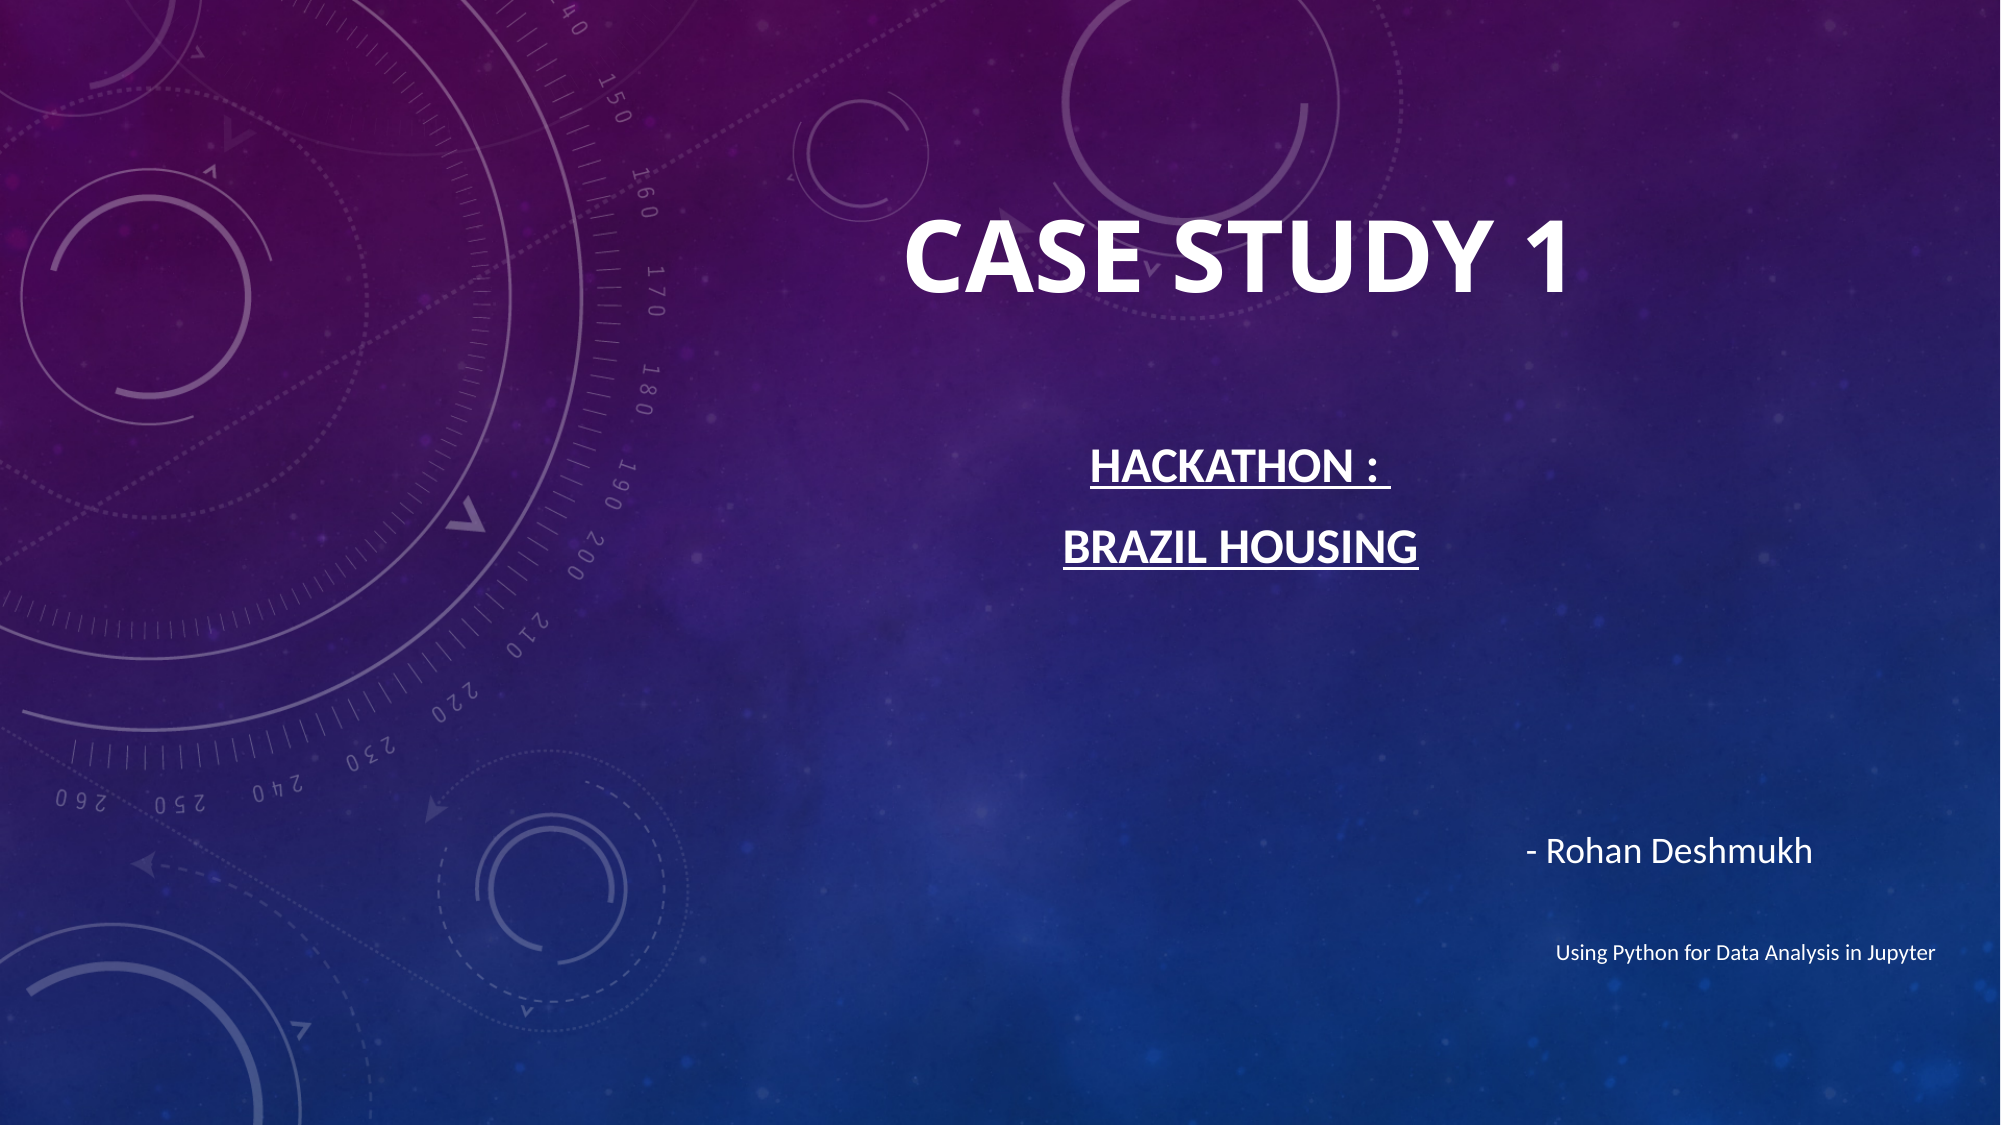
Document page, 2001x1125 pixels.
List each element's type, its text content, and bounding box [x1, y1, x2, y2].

title Case Study 1 [650, 54, 1831, 387]
picture [0, 0, 2001, 1125]
subtitle Hackathon : Brazil Housing [650, 387, 1831, 618]
footer Using Python for Data Analysis in Jupyter [1540, 920, 1964, 983]
text_box - Rohan Deshmukh [1511, 818, 1829, 879]
